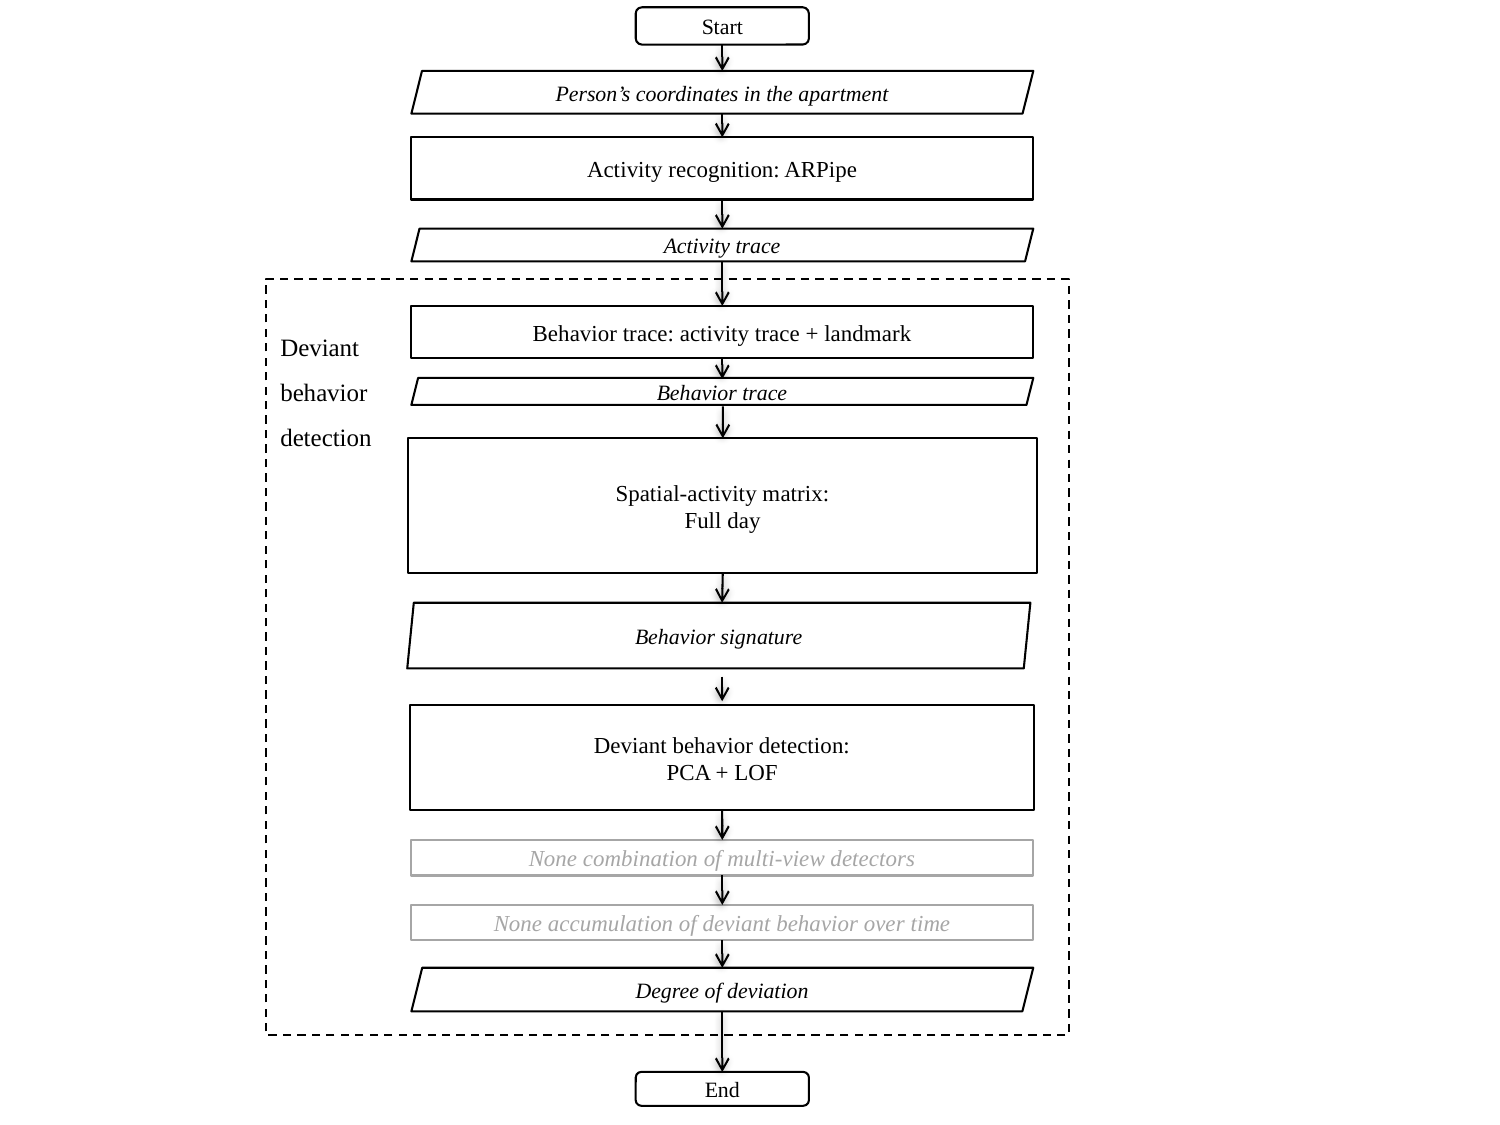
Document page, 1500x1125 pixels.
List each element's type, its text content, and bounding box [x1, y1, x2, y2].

text_box Start [633, 5, 812, 47]
text_box Behavior trace [409, 375, 1036, 408]
text_box Activity recognition: ARPipe [409, 135, 1035, 202]
text_box End [633, 1069, 812, 1108]
text_box Deviant behavior detection [264, 277, 1071, 1037]
text_box Activity trace [409, 226, 1036, 264]
text_box Person’s coordinates in the apartment [409, 68, 1036, 116]
